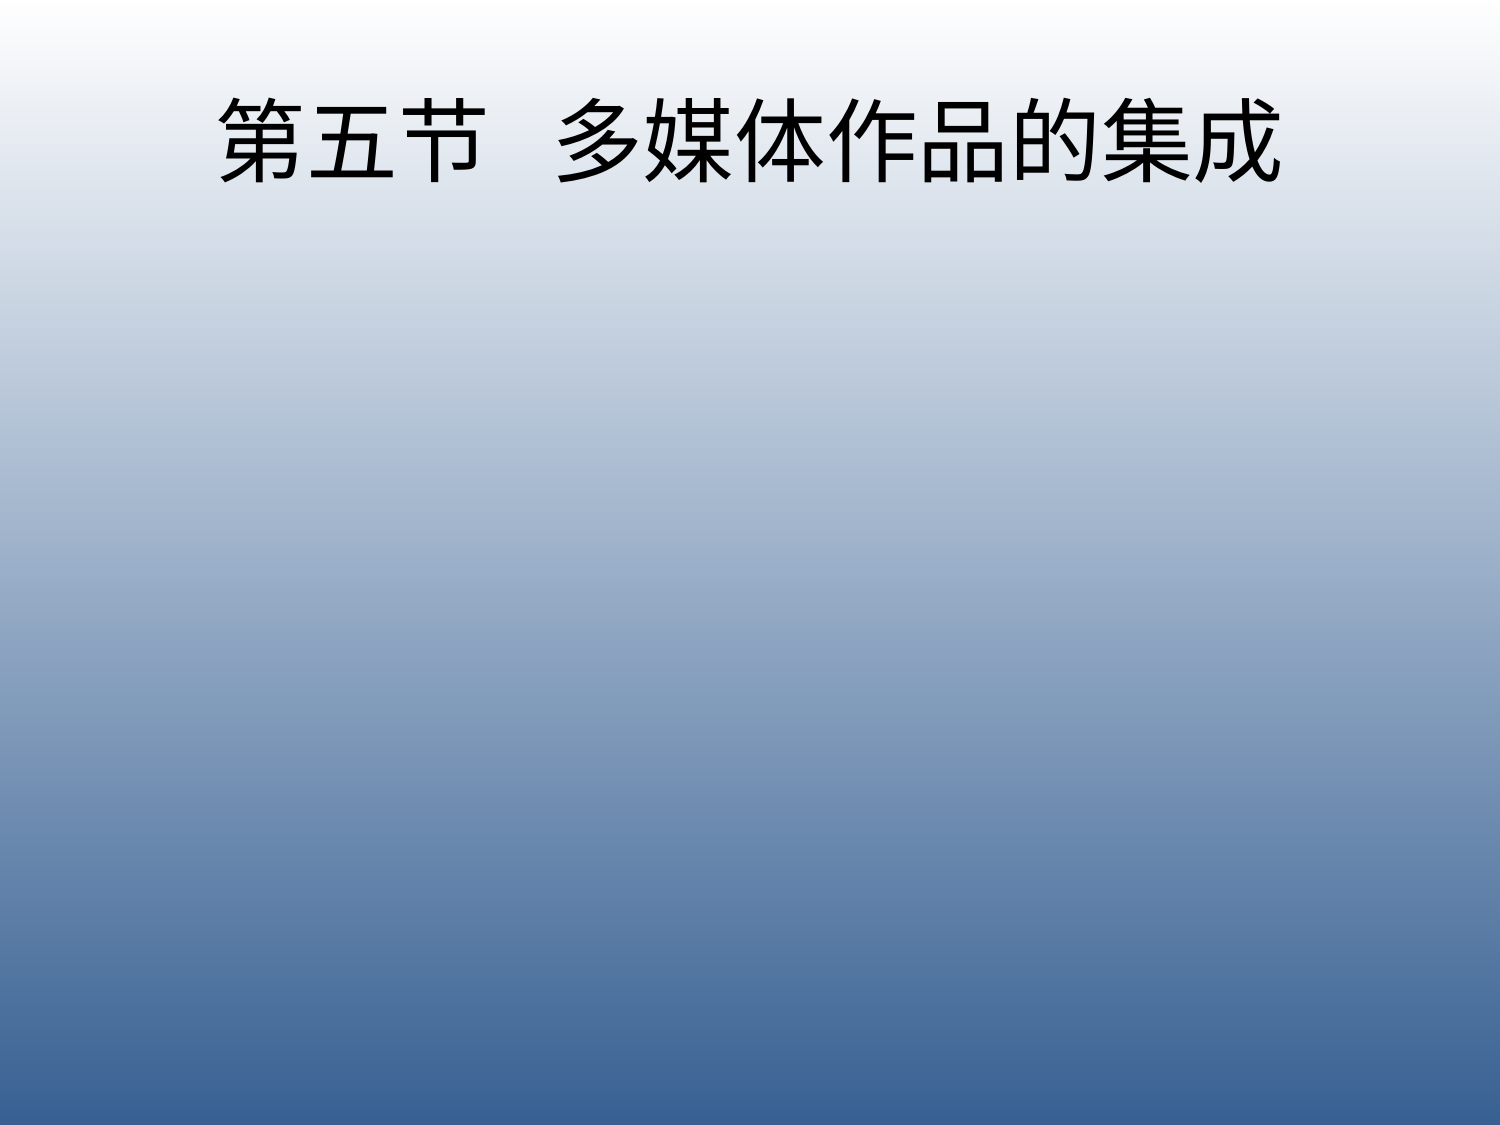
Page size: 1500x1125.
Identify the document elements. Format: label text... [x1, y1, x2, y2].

title 第五节 多媒体作品的集成 [75, 45, 1425, 233]
